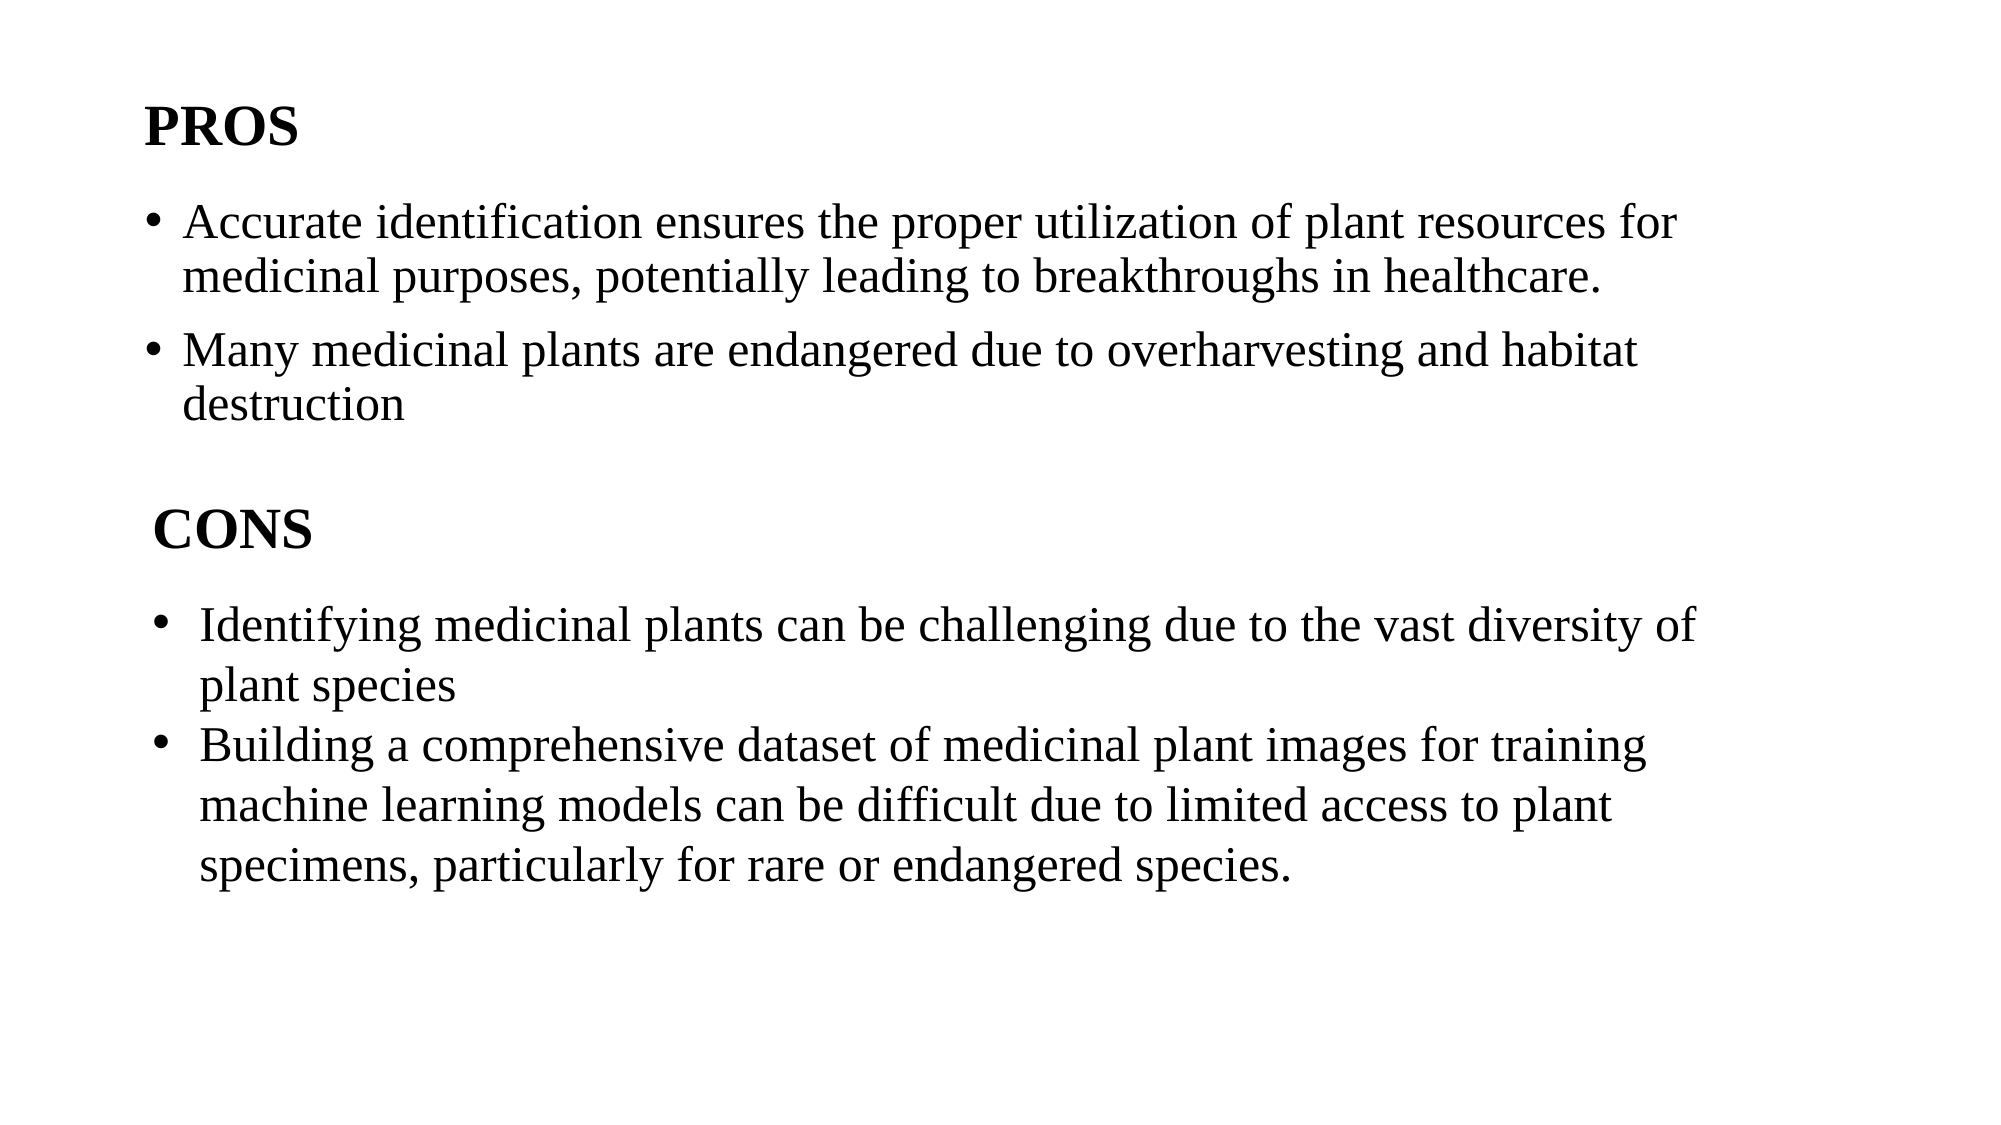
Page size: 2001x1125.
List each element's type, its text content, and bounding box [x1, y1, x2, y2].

text_box Identifying medicinal plants can be challenging due to the vast diversity of plant species Building a comprehensive dataset of medicinal plant images for training machine learning models can be difficult due to limited access to plant specimens, particularly for rare or endangered species. [144, 584, 1808, 900]
title PROS [136, 59, 1863, 186]
text_box CONS [144, 474, 1130, 570]
list Accurate identification ensures the proper utilization of plant resources for medicinal purposes, potentially leading to breakthroughs in healthcare. Many medicinal plants are endangered due to overharvesting and habitat destruction [136, 186, 1863, 483]
